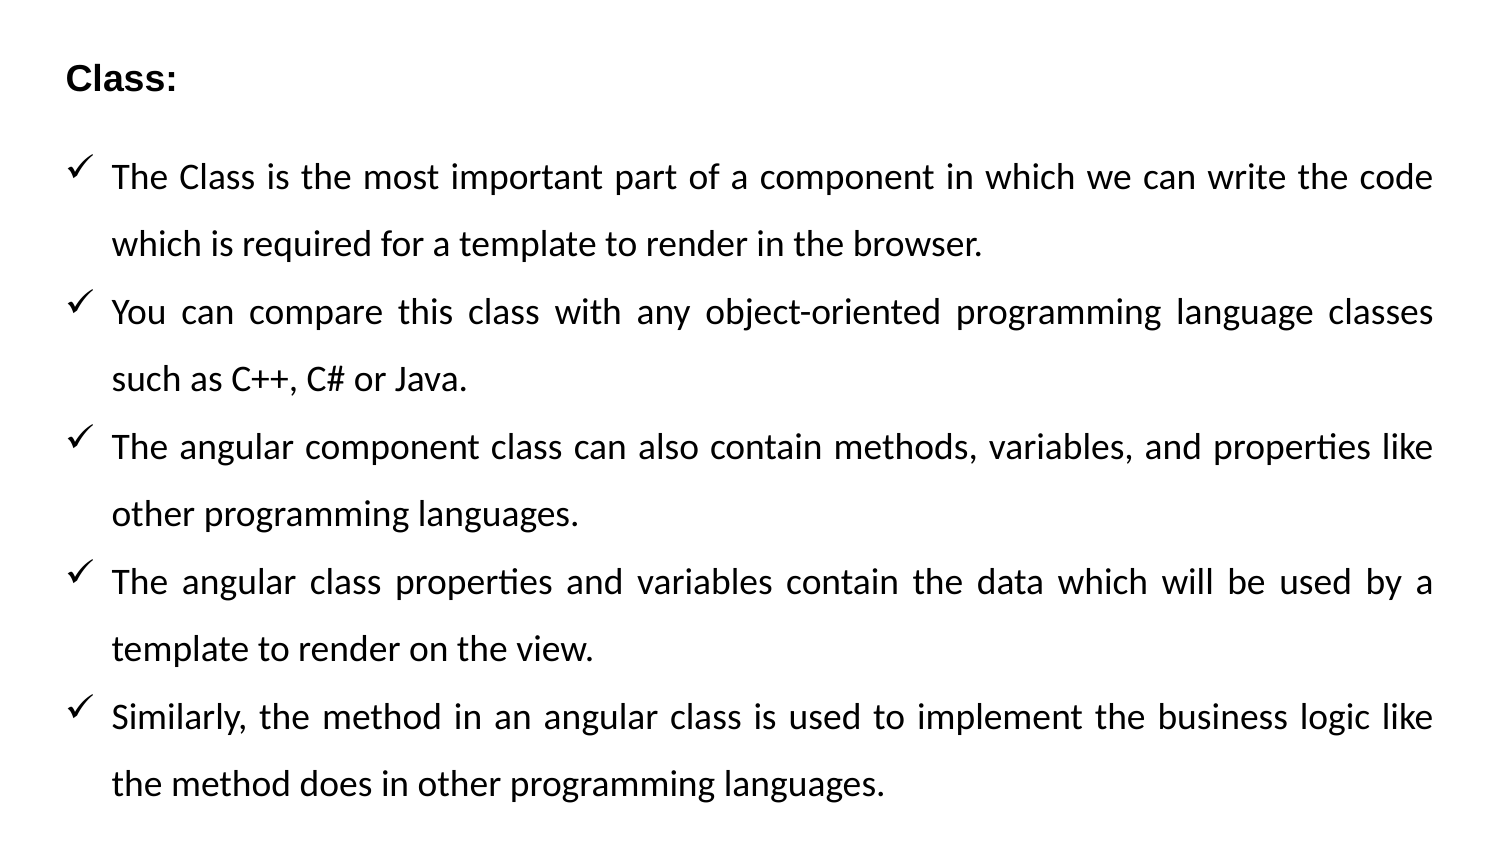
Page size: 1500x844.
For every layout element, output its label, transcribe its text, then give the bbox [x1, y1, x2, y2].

text_box Class: [50, 46, 193, 107]
text_box The Class is the most important part of a component in which we can write the code which is required for a template to render in the browser. You can compare this class with any object-oriented programming language classes such as C++, C# or Java. The angular component class can also contain methods, variables, and properties like other programming languages. The angular class properties and variables contain the data which will be used by a template to render on the view. Similarly, the method in an angular class is used to implement the business logic like the method does in other programming languages. [50, 121, 1450, 812]
